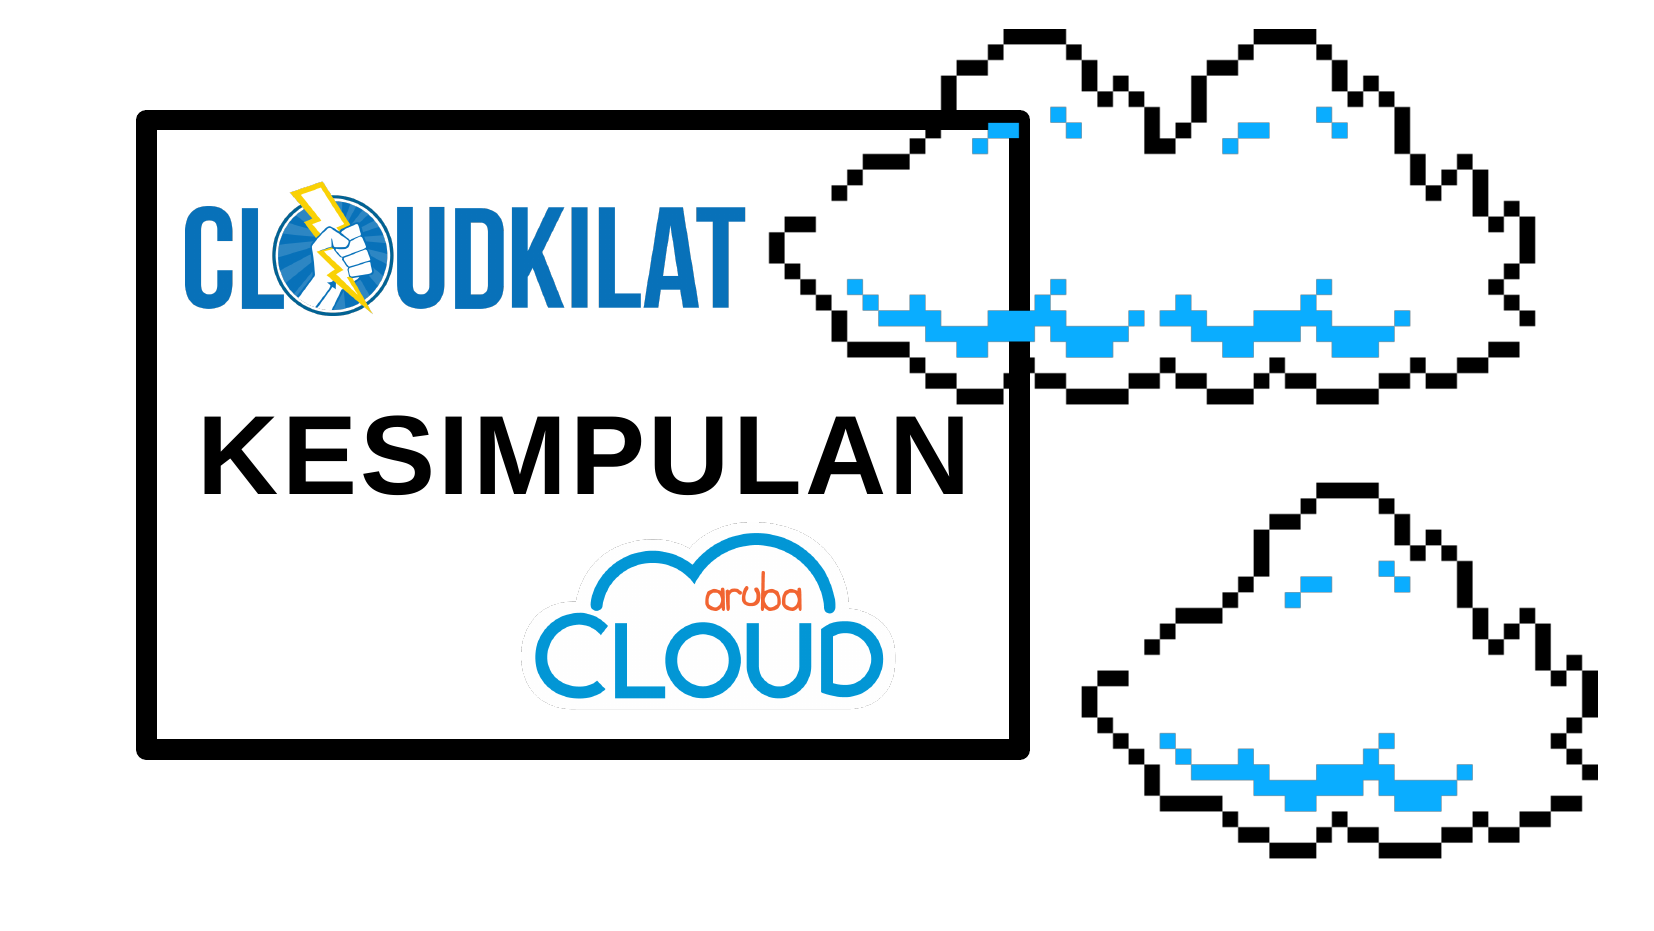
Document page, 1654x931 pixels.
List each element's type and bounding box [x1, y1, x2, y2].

picture [179, 29, 1599, 890]
text_box [146, 119, 733, 750]
